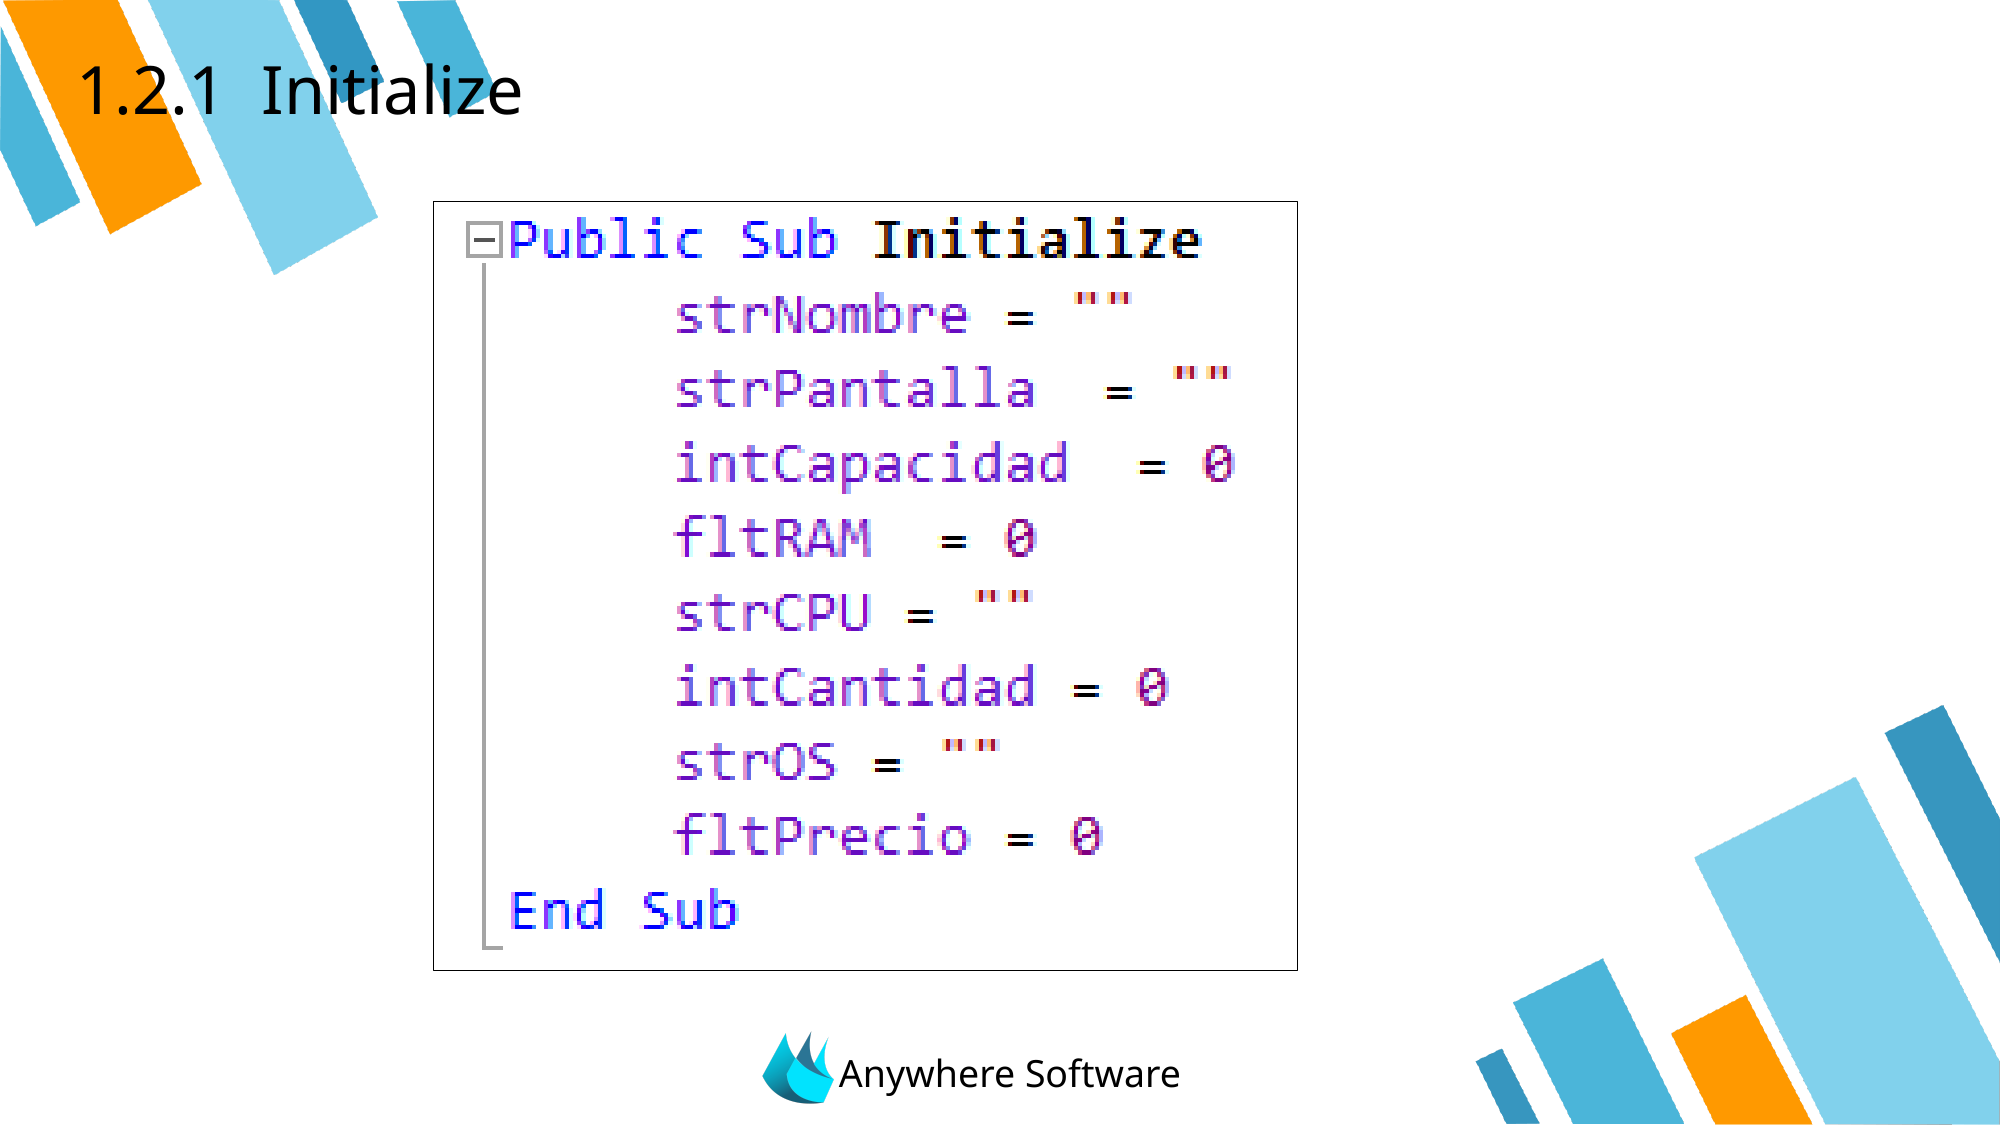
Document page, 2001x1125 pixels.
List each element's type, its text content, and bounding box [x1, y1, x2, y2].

picture [0, 0, 2000, 1125]
title 1.2.1 Initialize [61, 22, 1863, 165]
